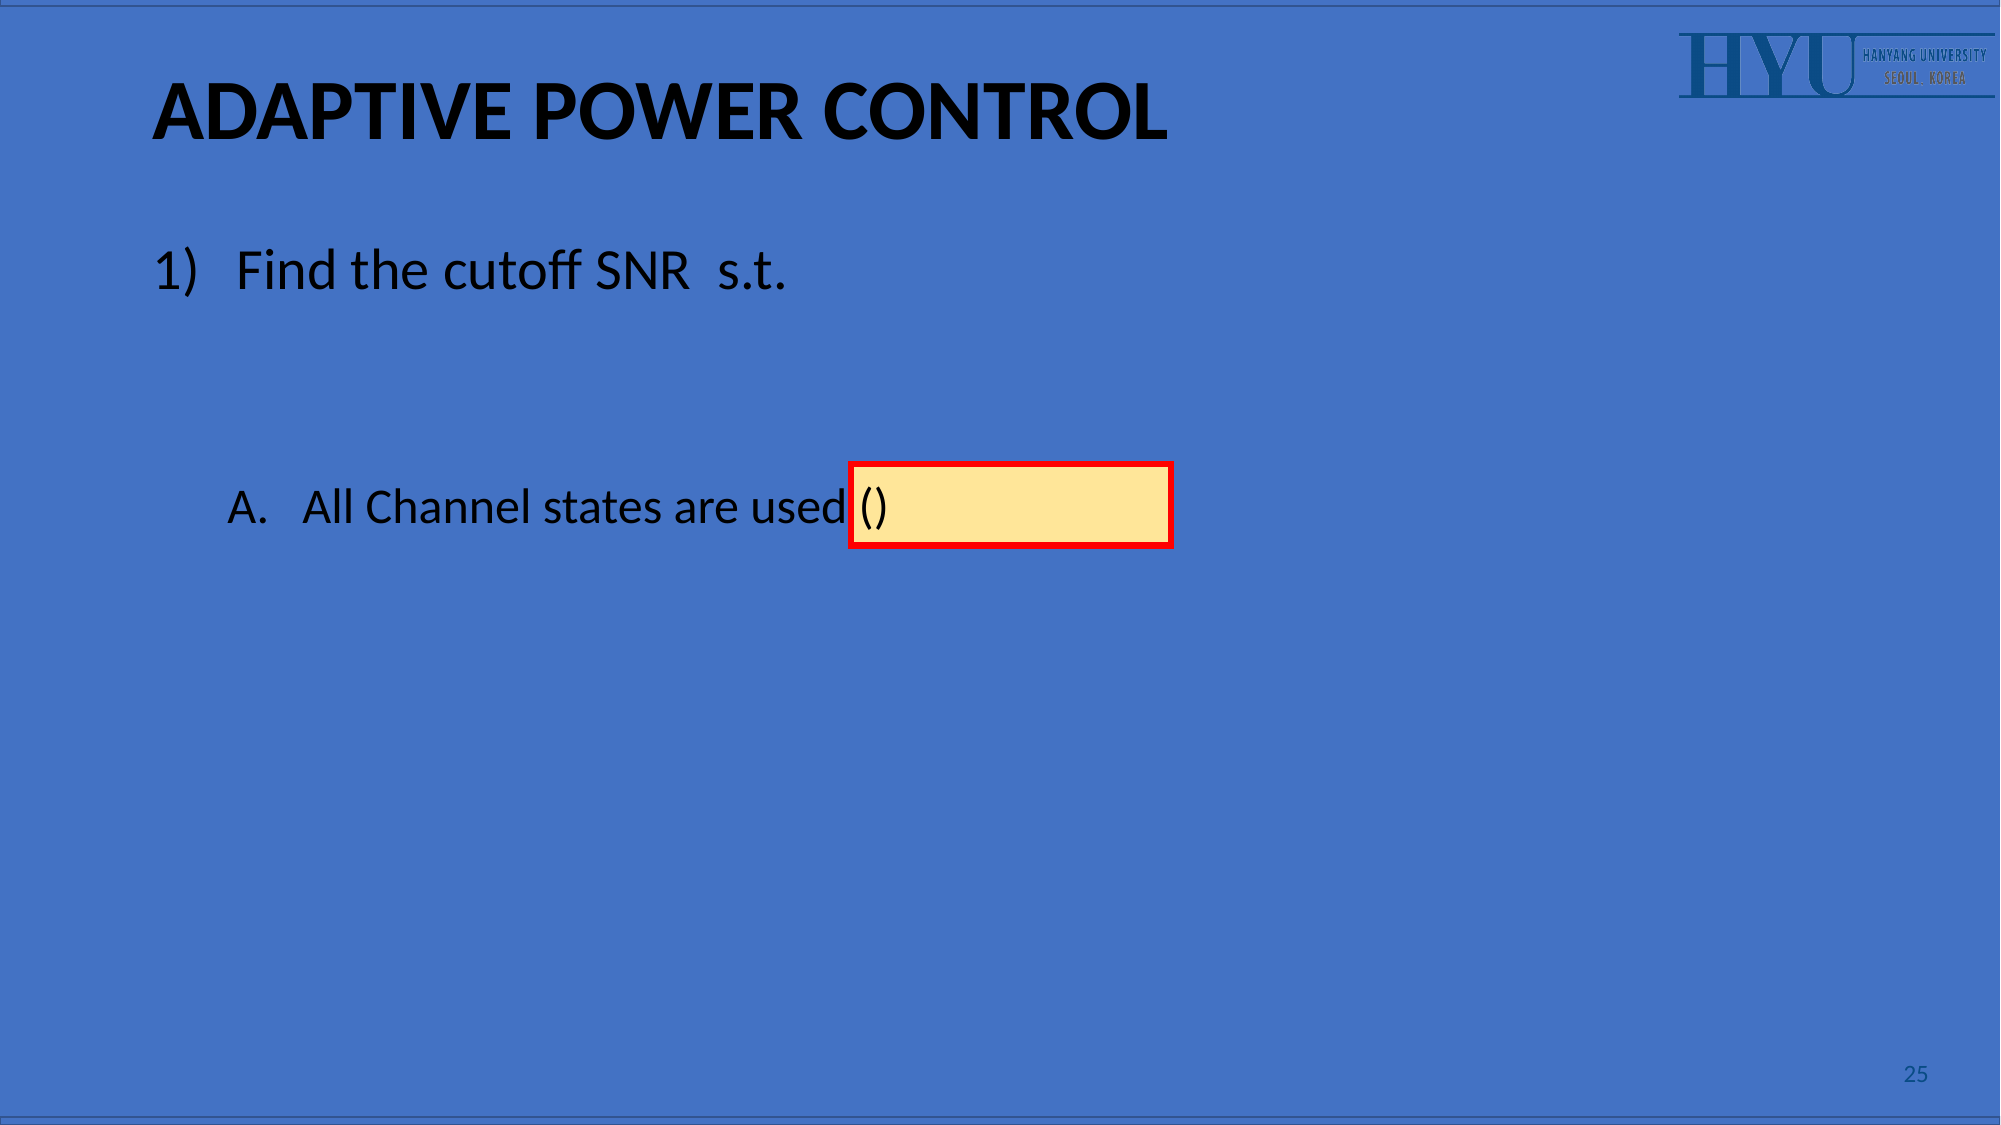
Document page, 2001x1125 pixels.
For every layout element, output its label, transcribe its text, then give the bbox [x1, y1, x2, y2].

text_box [850, 463, 1172, 546]
picture [1679, 33, 1995, 98]
slide_number 25 [1494, 1042, 1944, 1103]
title Adaptive Power Control [137, 57, 1863, 167]
